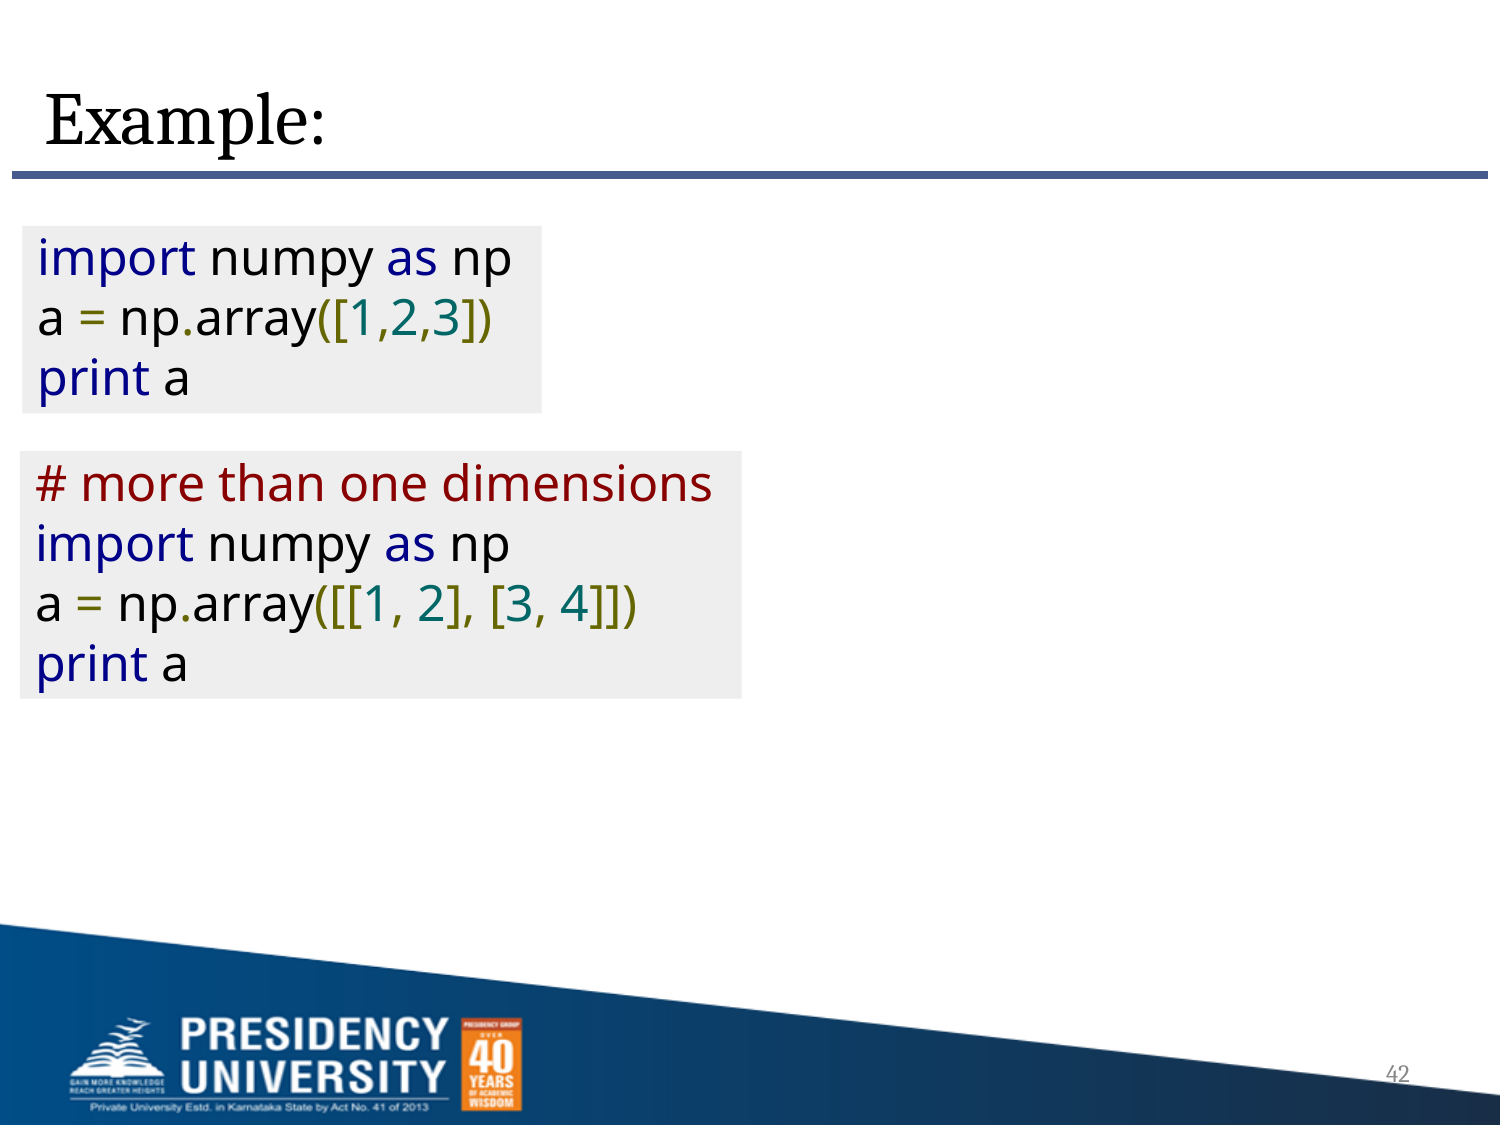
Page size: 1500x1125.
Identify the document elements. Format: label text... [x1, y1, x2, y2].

text_box Example: [30, 62, 344, 168]
slide_number 42 [1074, 1042, 1425, 1103]
text_box import numpy as np a = np.array([1,2,3]) print a [22, 225, 542, 414]
text_box # more than one dimensions import numpy as np a = np.array([[1, 2], [3, 4]]) print a [19, 451, 742, 699]
picture [0, 921, 1500, 1125]
